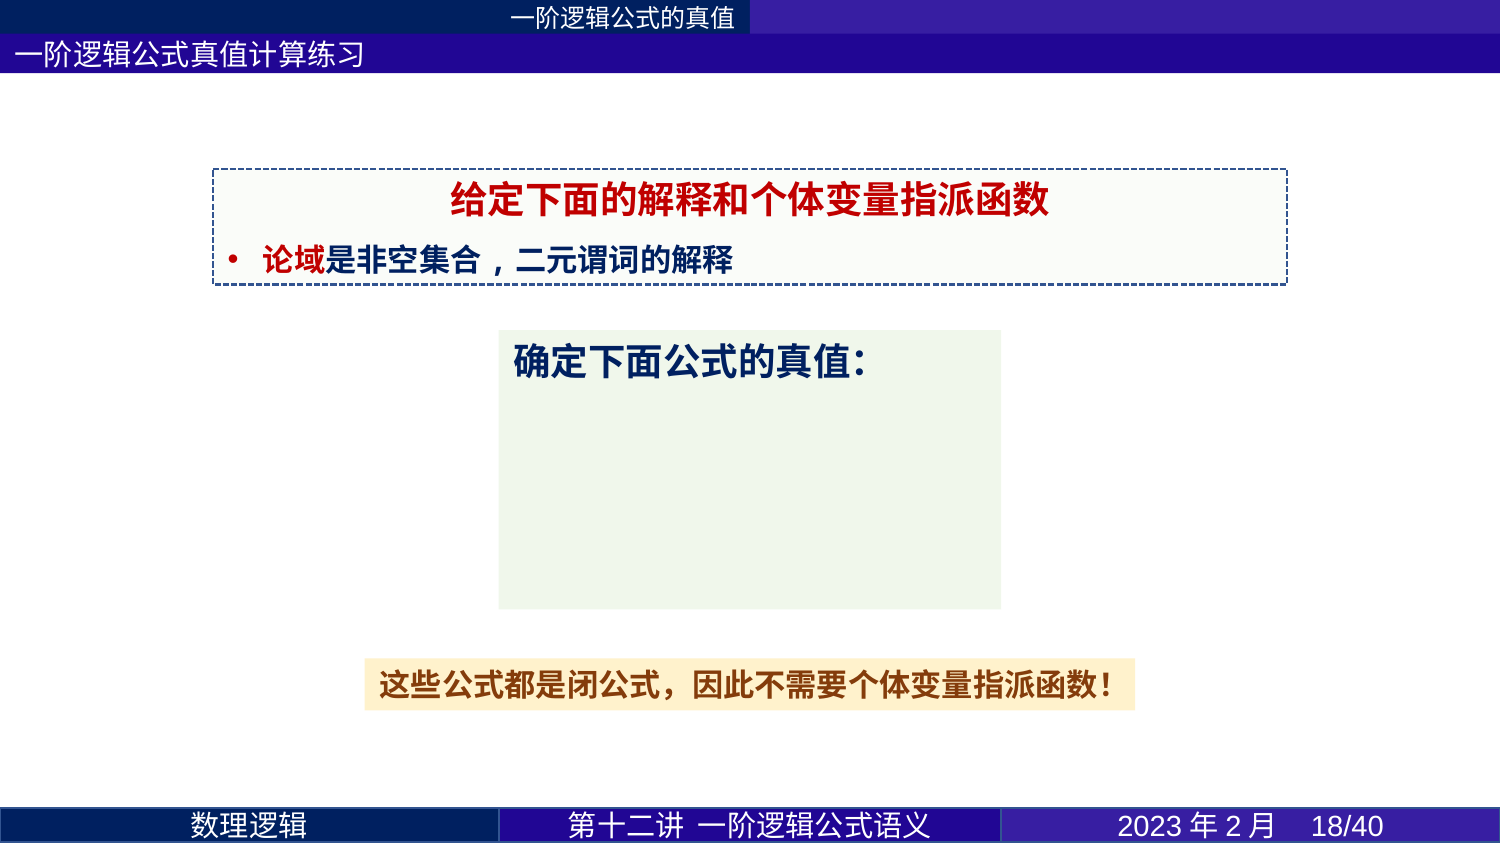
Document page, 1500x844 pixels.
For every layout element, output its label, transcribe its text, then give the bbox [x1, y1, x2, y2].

text_box 第十二讲 一阶逻辑公式语义 [498, 807, 1000, 843]
text_box 一阶逻辑公式真值计算练习 [0, 33, 1500, 74]
text_box 这些公式都是闭公式，因此不需要个体变量指派函数！ [364, 658, 1136, 711]
text_box [749, 0, 1500, 33]
text_box 数理逻辑 [0, 807, 498, 843]
text_box 2023年2月 18/40 [1000, 807, 1500, 843]
text_box 一阶逻辑公式的真值 [0, 0, 749, 33]
